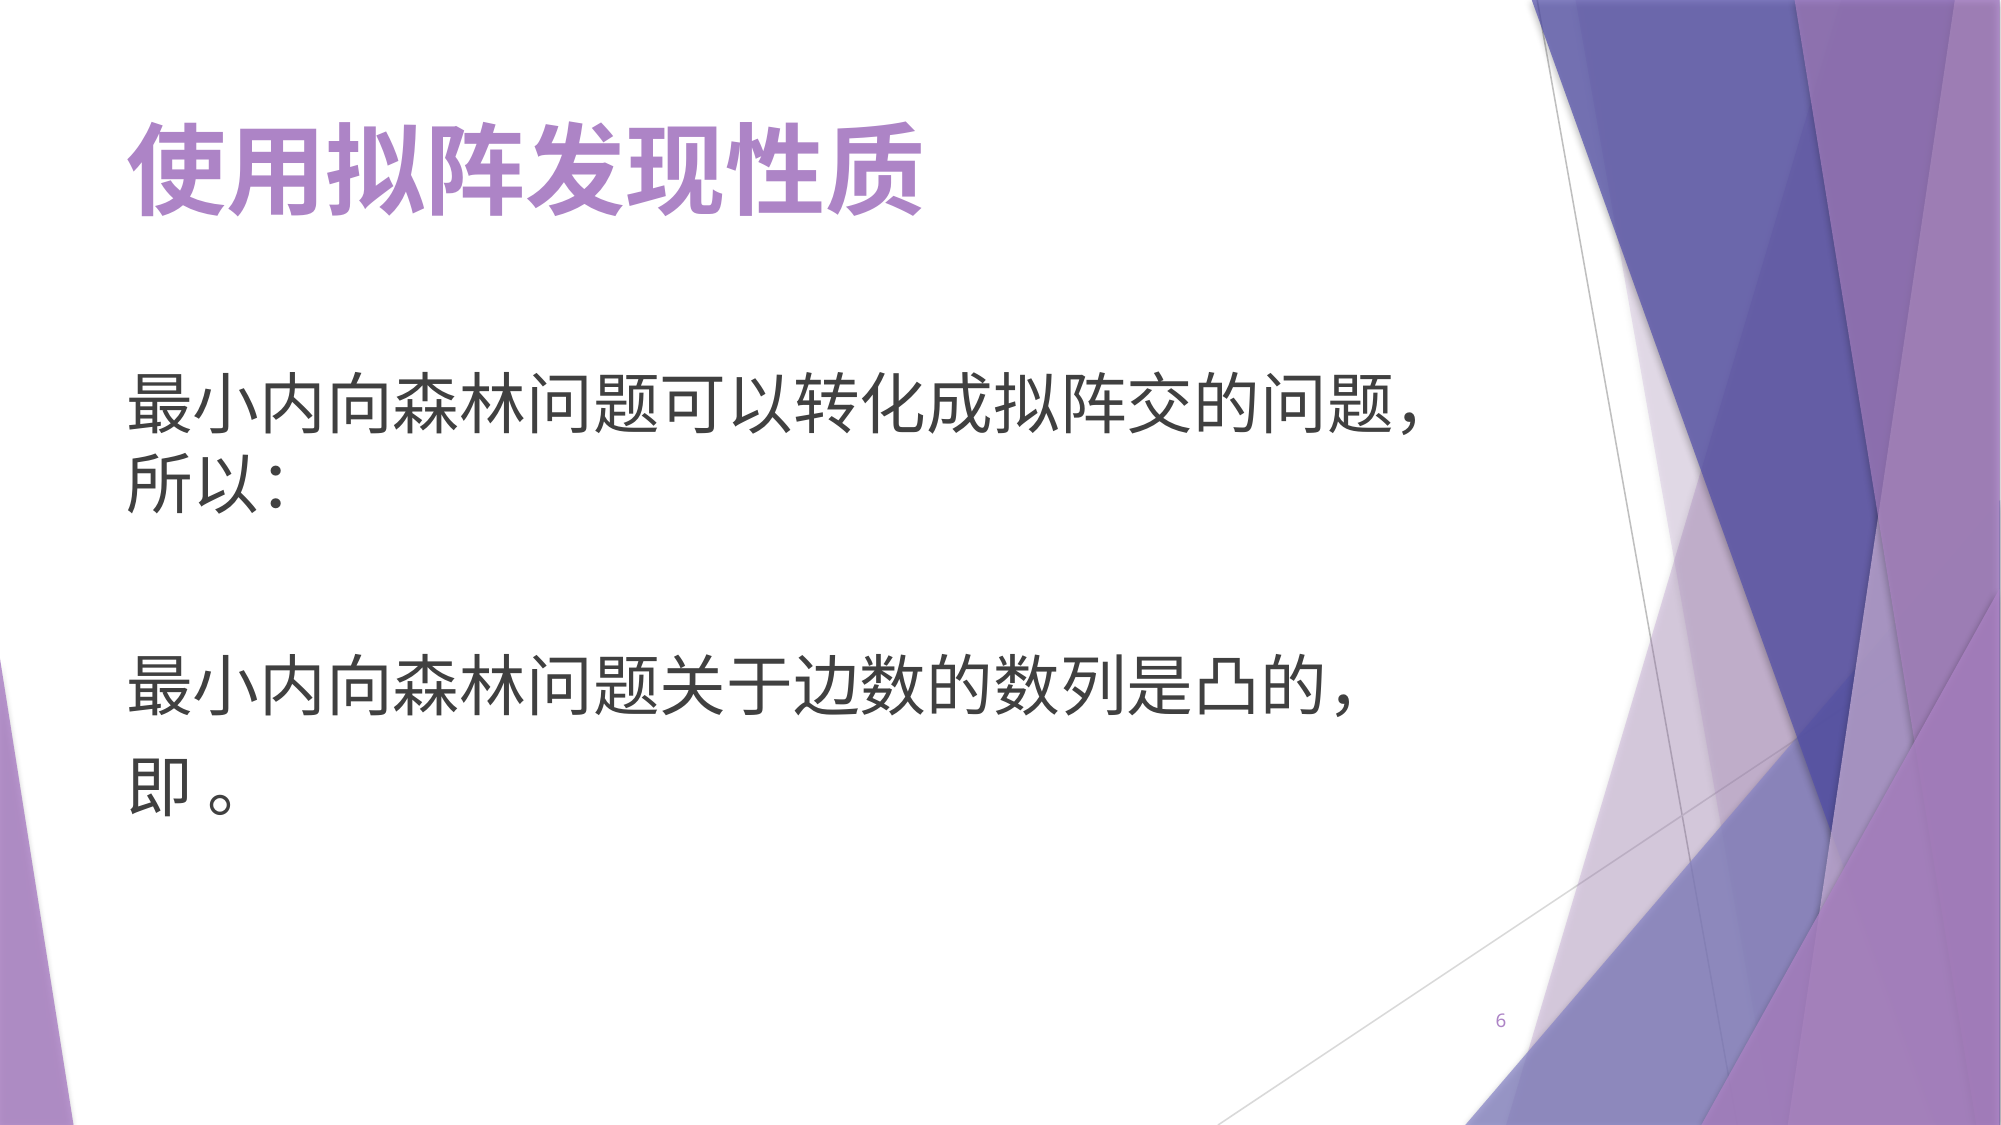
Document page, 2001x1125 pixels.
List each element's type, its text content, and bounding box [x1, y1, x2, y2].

title 使用拟阵发现性质 [111, 99, 1522, 317]
slide_number 6 [1409, 991, 1522, 1051]
